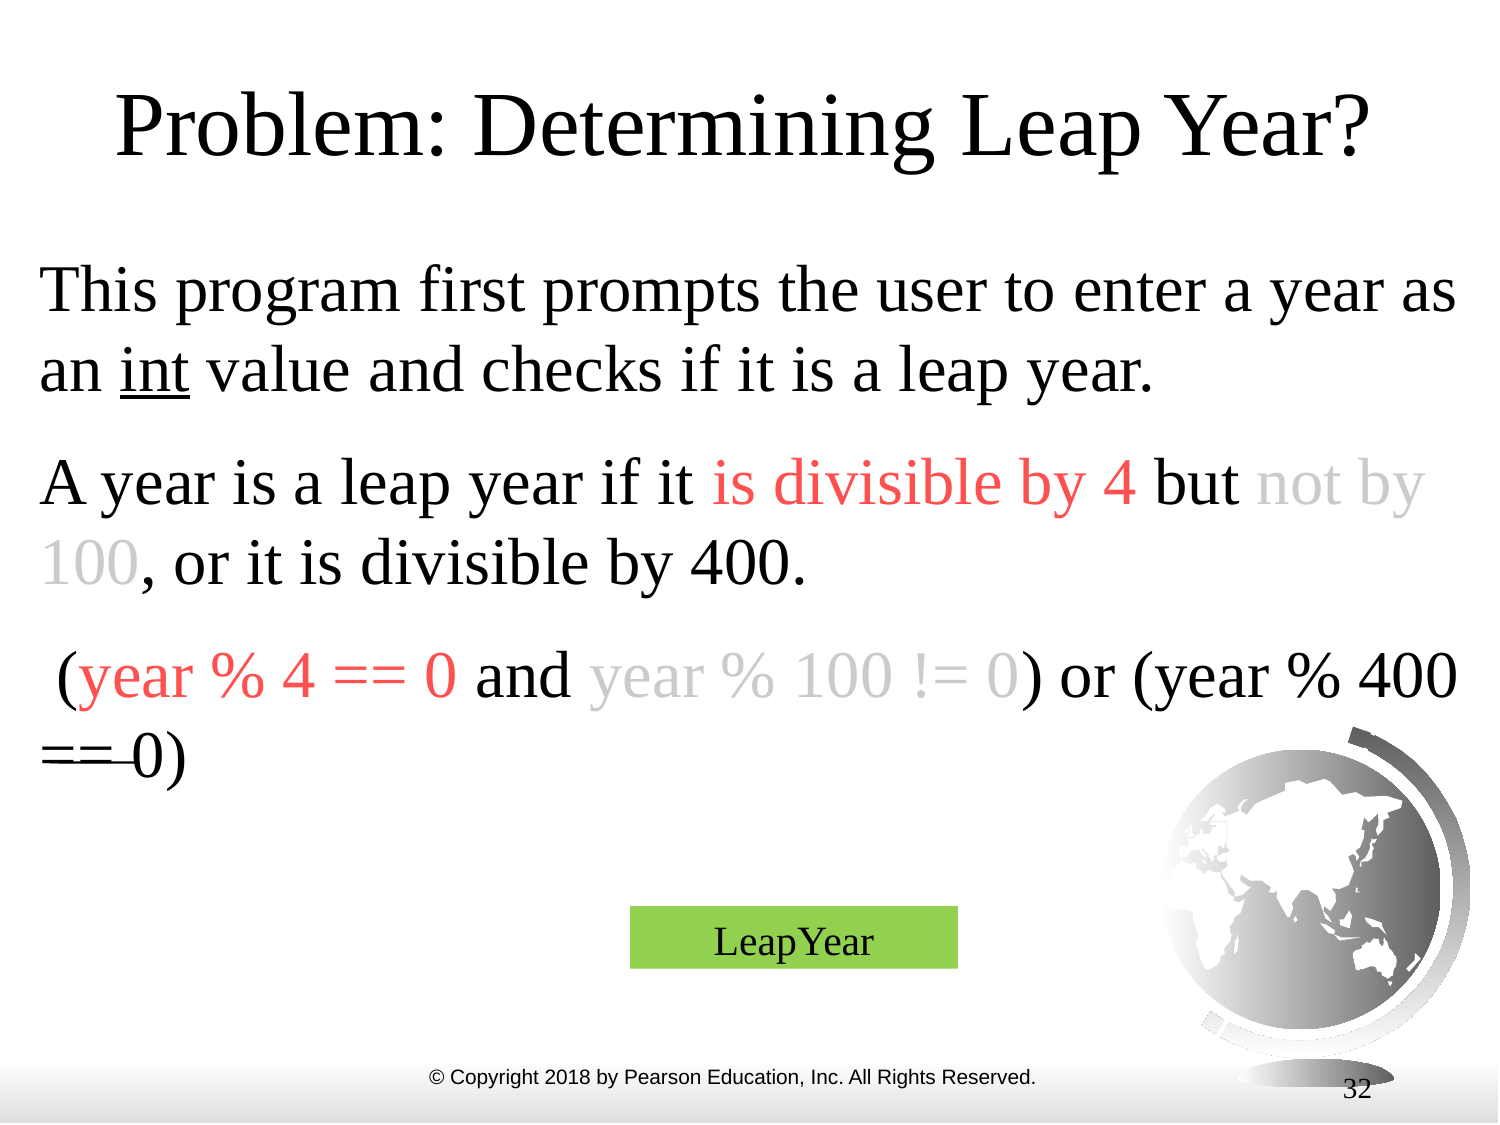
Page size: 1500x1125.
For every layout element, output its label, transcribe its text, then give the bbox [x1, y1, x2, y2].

slide_number 32 [1074, 1049, 1388, 1125]
title Problem: Determining Leap Year? [50, 50, 1438, 188]
text_box This program first prompts the user to enter a year as an int value and checks if it is a leap year. A year is a leap year if it is divisible by 4 but not by 100, or it is divisible by 400. (year % 4 == 0 and year % 100 != 0) or (year % 400 == 0) [24, 237, 1500, 799]
text_box LeapYear [630, 906, 958, 969]
